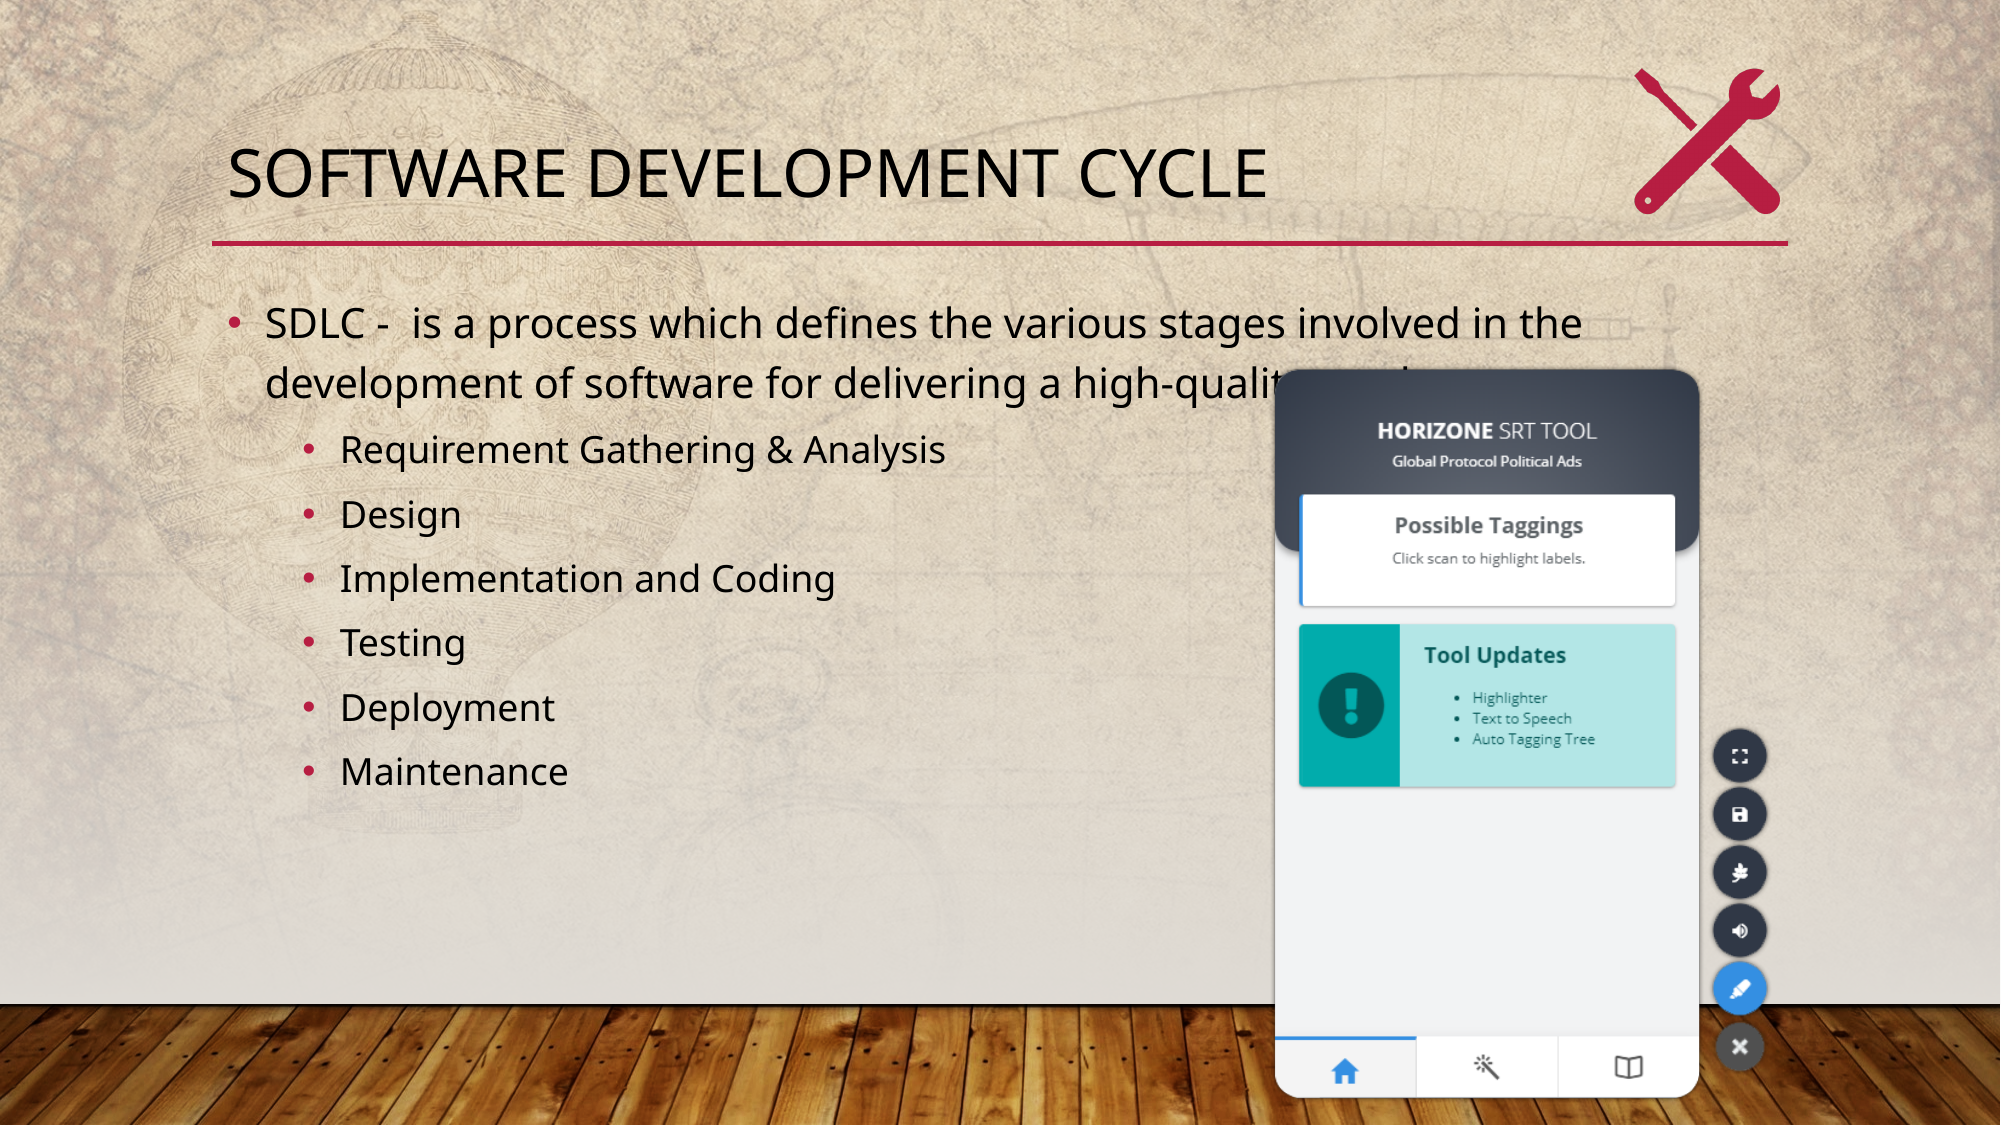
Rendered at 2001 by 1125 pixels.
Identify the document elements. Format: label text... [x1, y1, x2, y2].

list SDLC - is a process which defines the various stages involved in the development of software for delivering a high-quality product Requirement Gathering & Analysis Design Implementation and Coding Testing Deployment Maintenance [212, 279, 1788, 936]
title Software development cycle [212, 131, 1788, 279]
picture [0, 343, 2000, 1125]
picture [1621, 55, 1793, 228]
